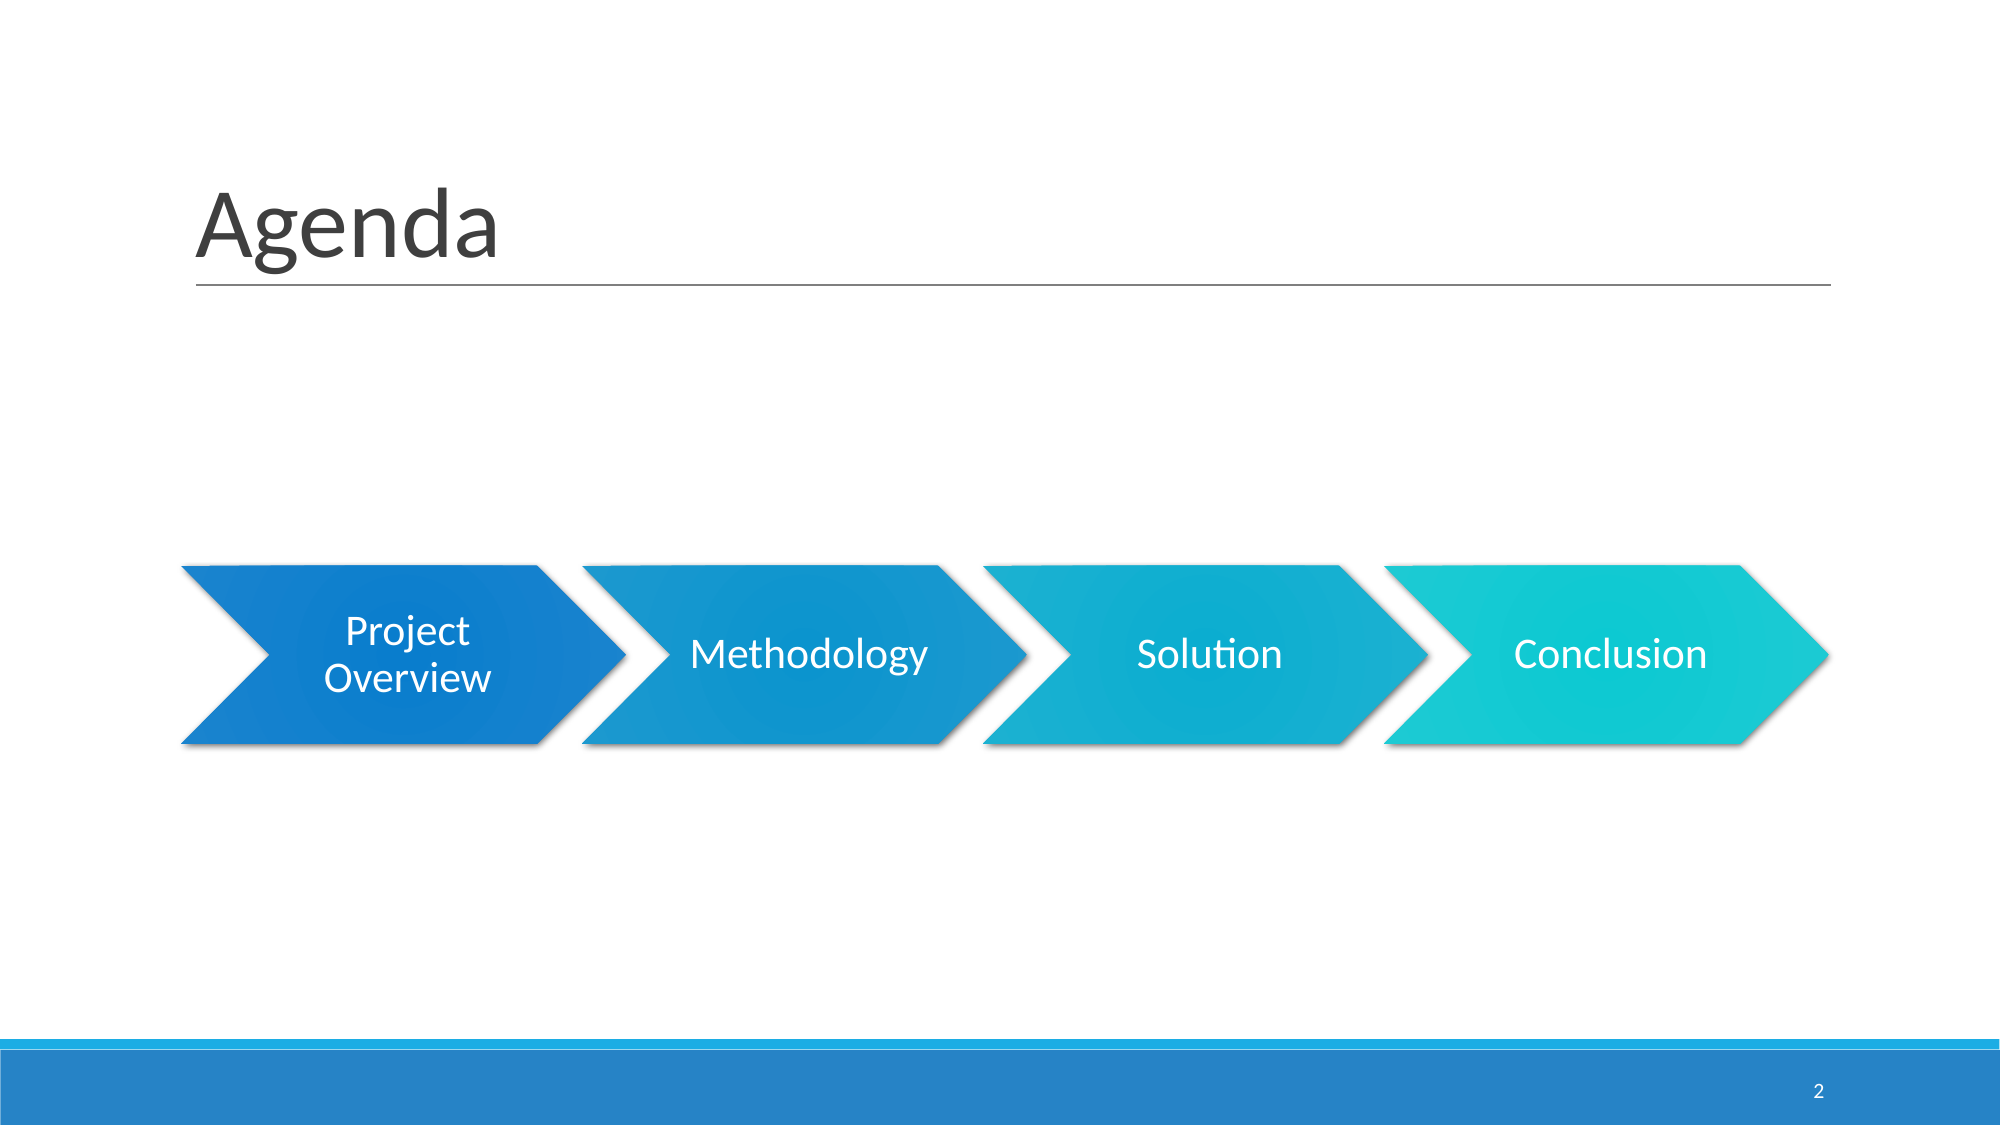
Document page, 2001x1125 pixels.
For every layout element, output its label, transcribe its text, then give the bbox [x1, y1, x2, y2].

slide_number ‹#› [1624, 1059, 1840, 1120]
title Agenda [180, 47, 1830, 285]
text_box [180, 565, 1830, 745]
